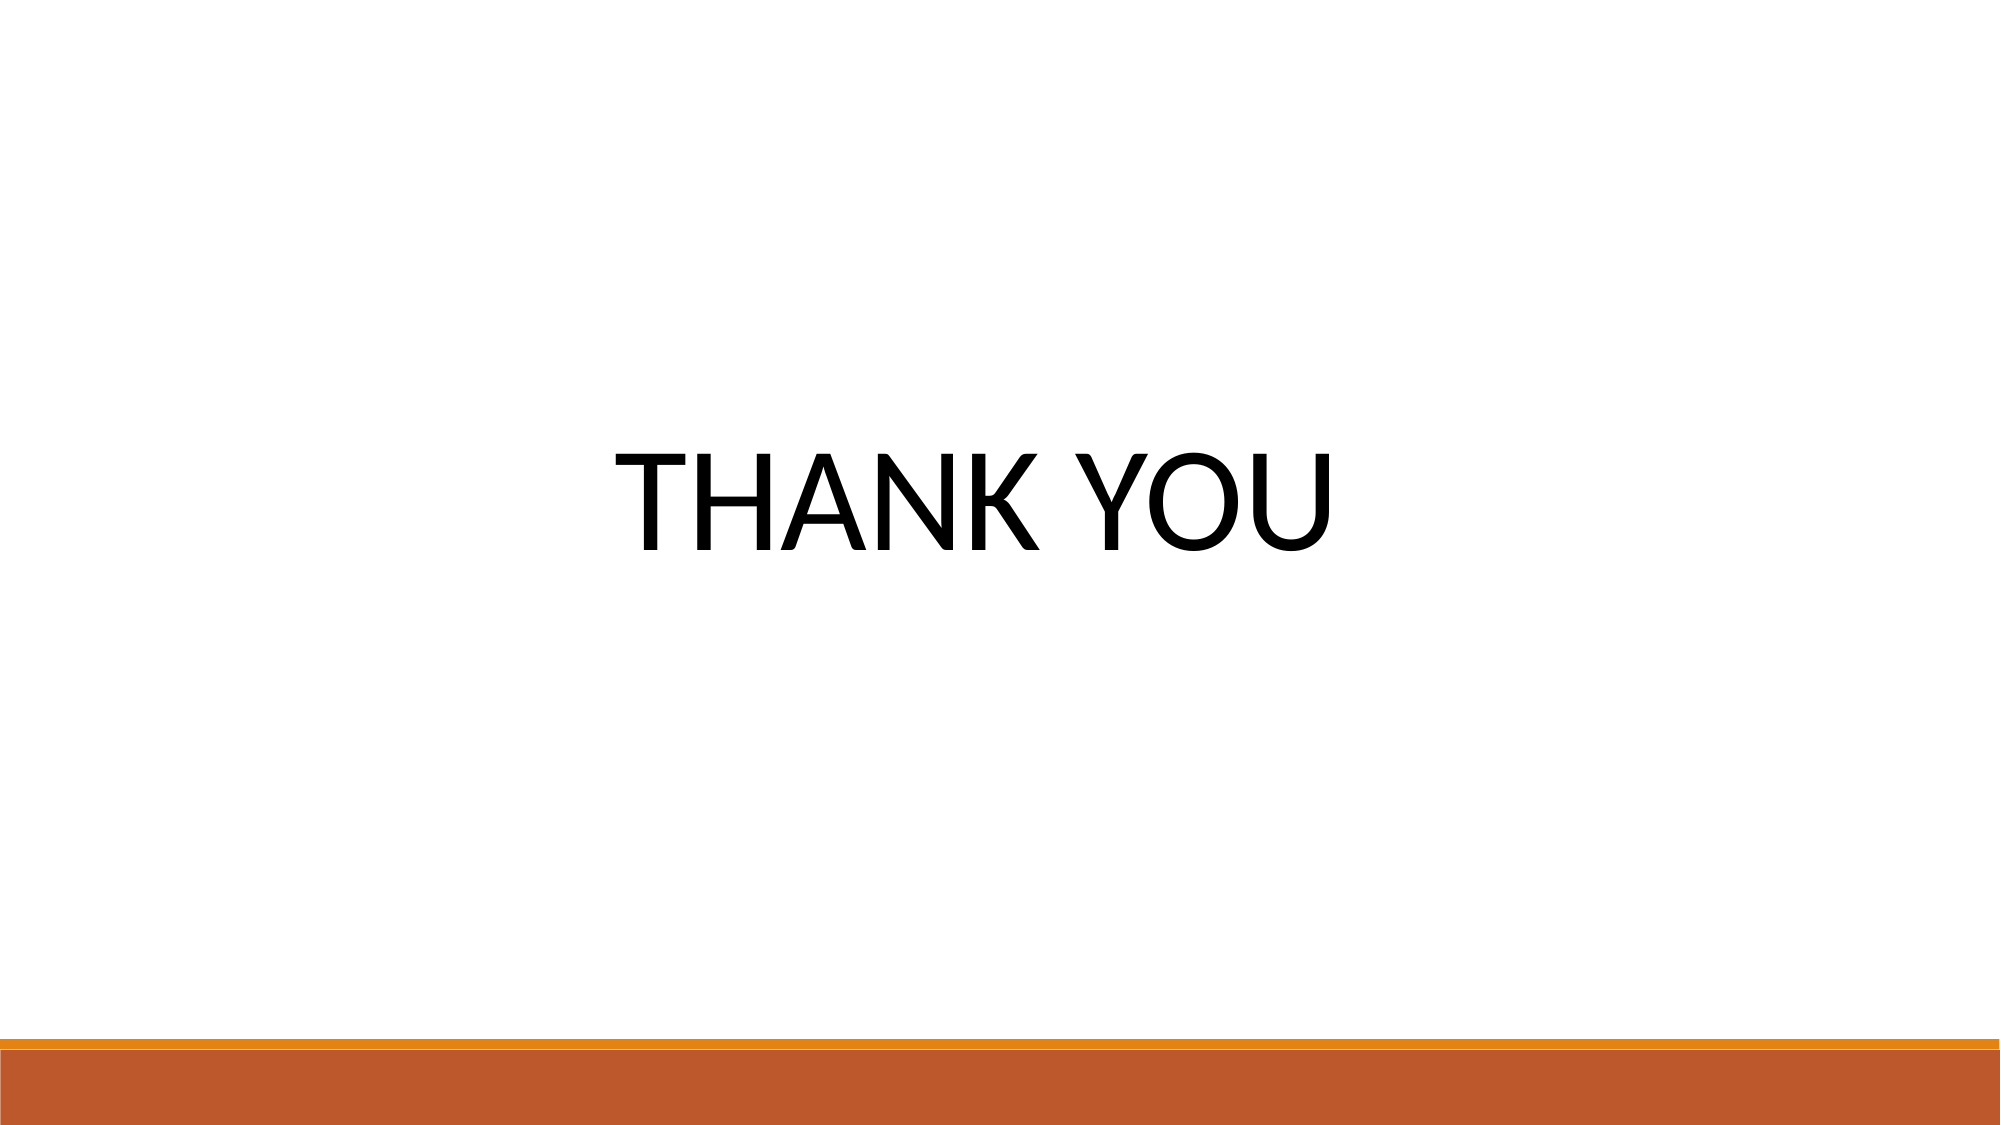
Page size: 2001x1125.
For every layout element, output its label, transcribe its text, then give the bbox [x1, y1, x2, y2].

text_box THANK YOU [304, 392, 1650, 588]
